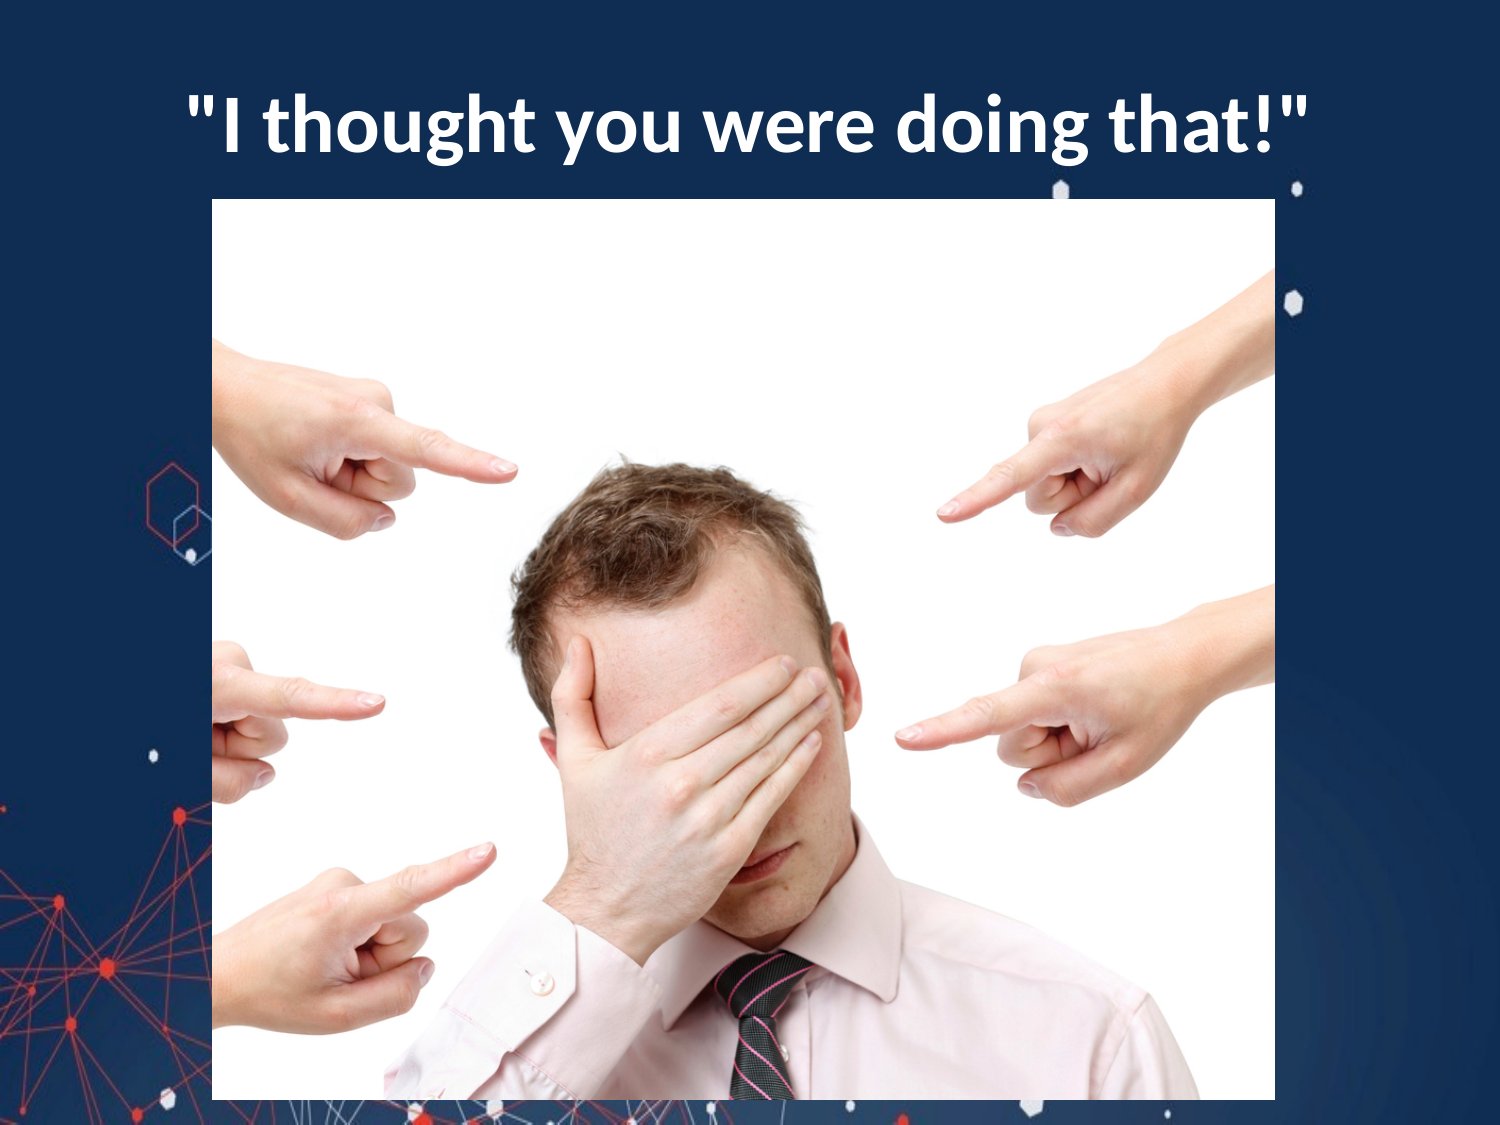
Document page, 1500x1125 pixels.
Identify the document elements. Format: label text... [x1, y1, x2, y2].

picture [0, 0, 1500, 1125]
title "I thought you were doing that!" [75, 24, 1425, 213]
